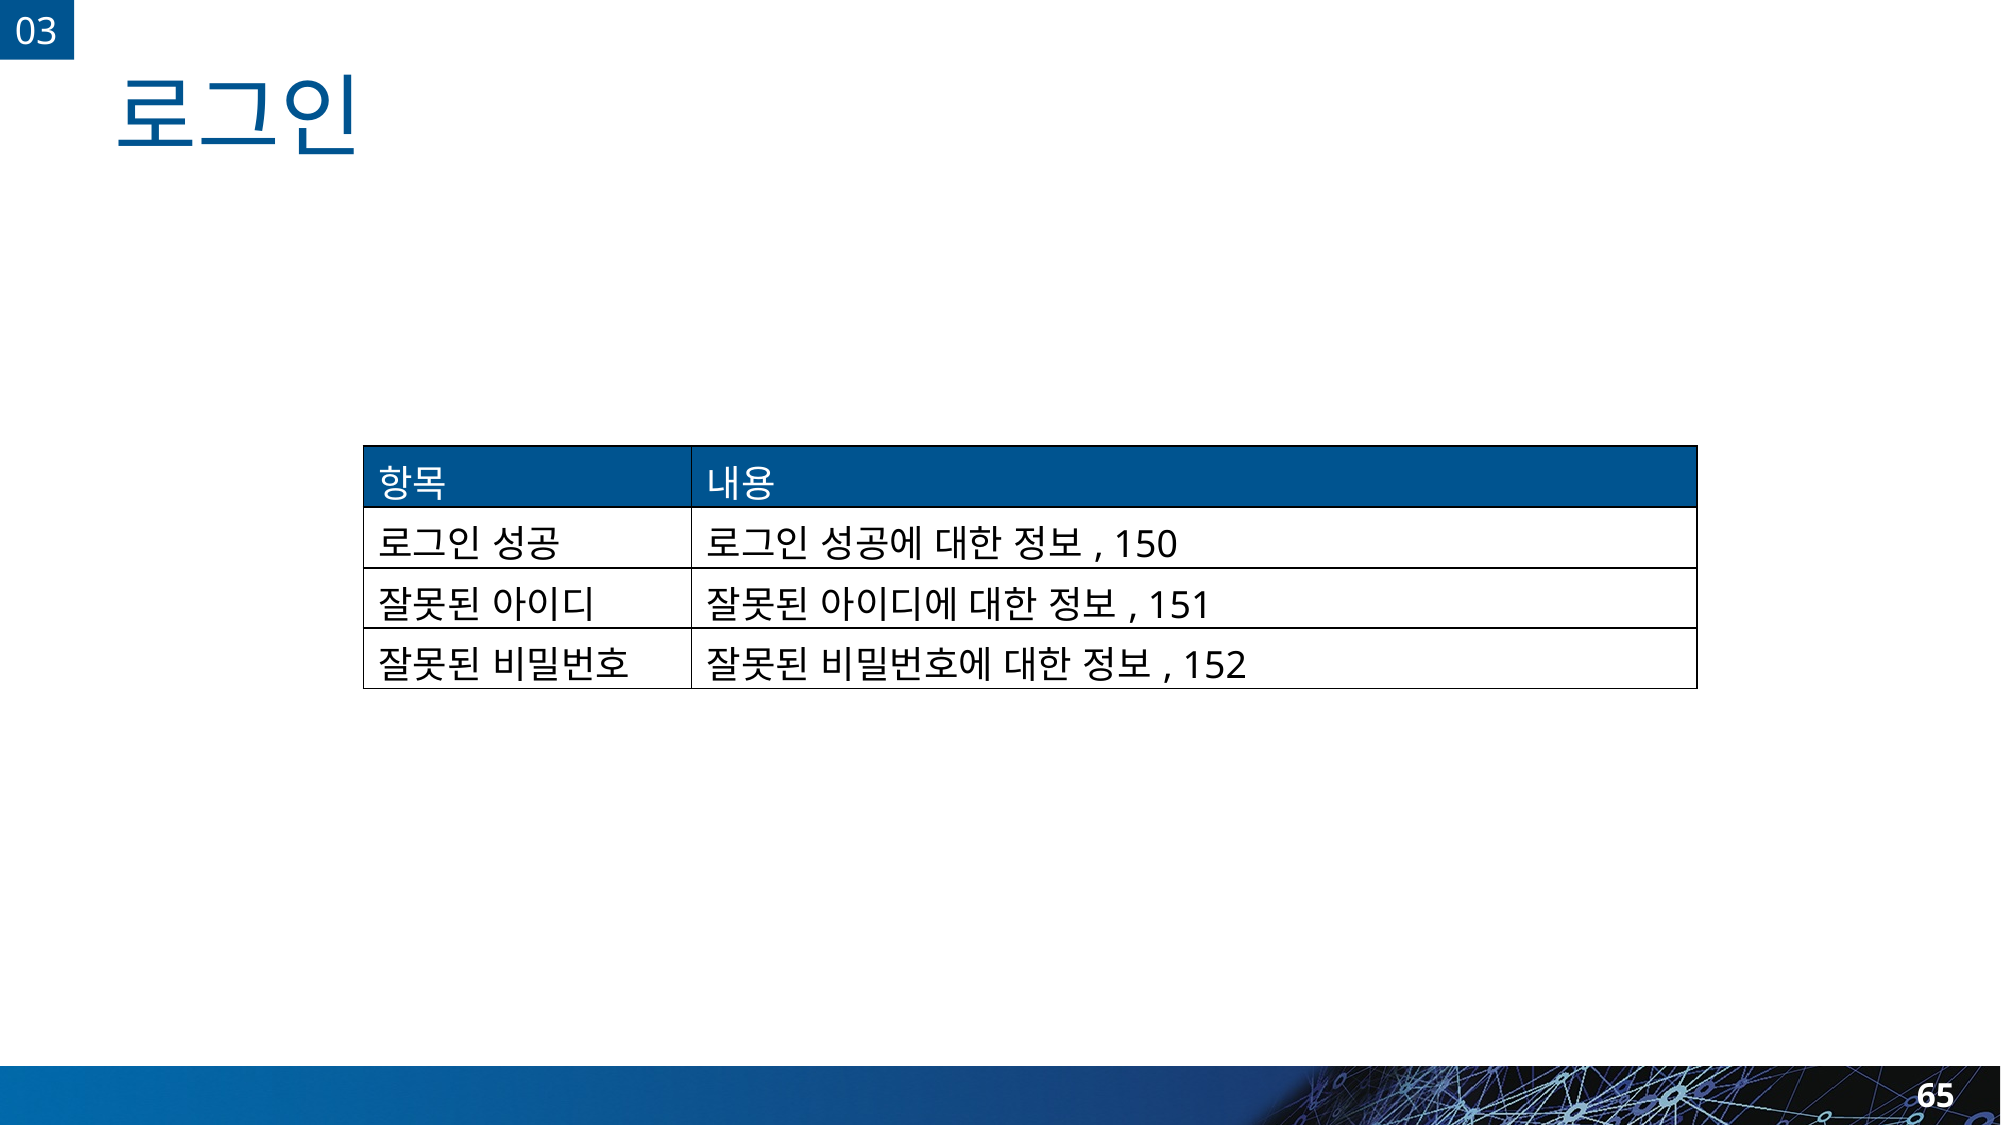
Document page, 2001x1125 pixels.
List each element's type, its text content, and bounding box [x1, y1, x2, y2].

table_cell 로그인 성공에 대한 정보, 150 [692, 508, 1696, 567]
table_cell 잘못된 비밀번호 [364, 629, 691, 688]
table_cell 잘못된 비밀번호에 대한 정보, 152 [692, 629, 1696, 688]
slide_number 65 [1519, 1067, 1970, 1125]
table_cell 잘못된 아이디에 대한 정보, 151 [692, 569, 1696, 627]
picture [0, 1066, 2001, 1125]
table_header 항목 [364, 447, 691, 506]
text_box 03 [0, 0, 75, 60]
table_cell 로그인 성공 [364, 508, 691, 567]
title 로그인 [99, 45, 1745, 200]
table_header 내용 [692, 447, 1696, 506]
table_cell 잘못된 아이디 [364, 569, 691, 627]
